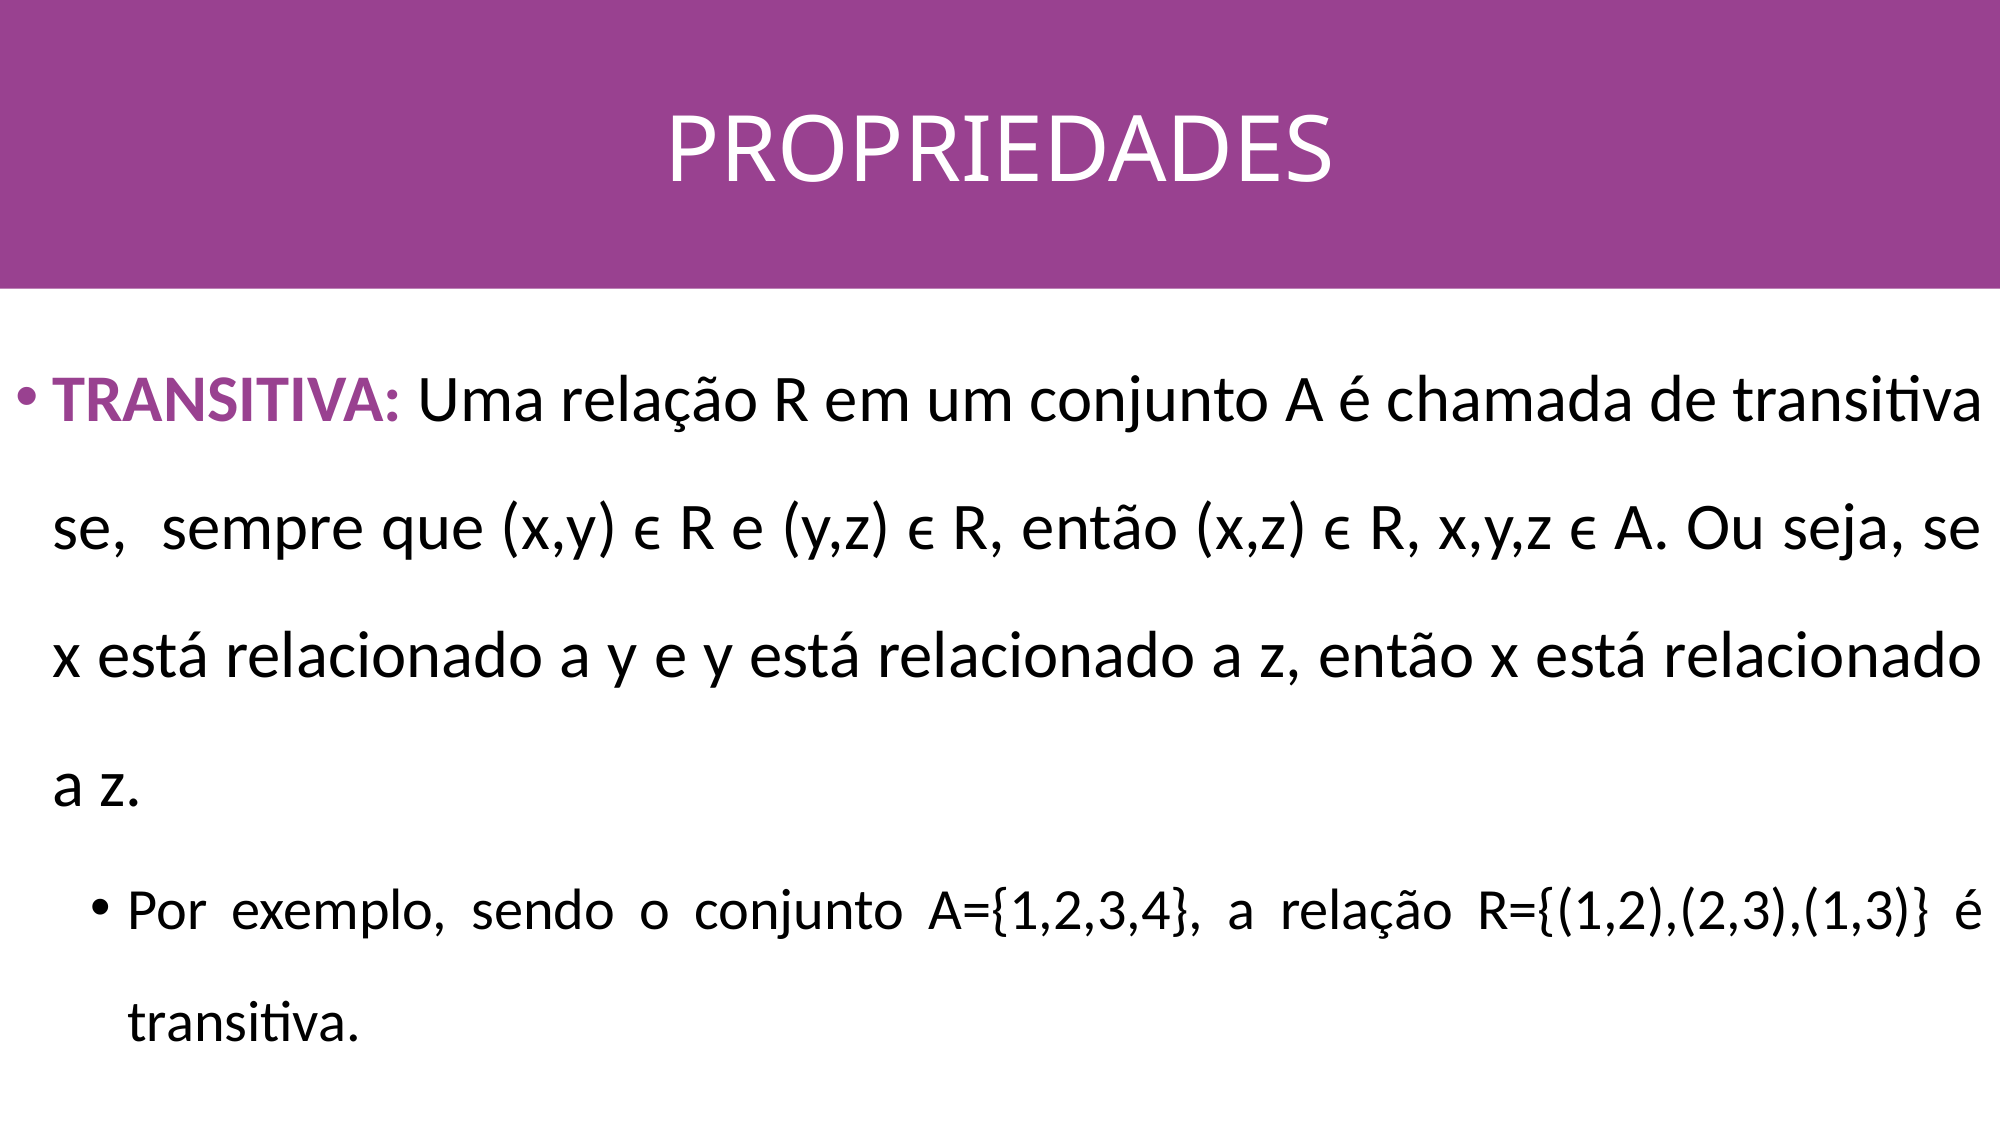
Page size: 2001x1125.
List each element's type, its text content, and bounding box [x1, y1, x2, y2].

list TRANSITIVA: Uma relação R em um conjunto A é chamada de transitiva se, sempre que (x,y) ϵ R e (y,z) ϵ R, então (x,z) ϵ R, x,y,z ϵ A. Ou seja, se x está relacionado a y e y está relacionado a z, então x está relacionado a z. Por exemplo, sendo o conjunto A={1,2,3,4}, a relação R={(1,2),(2,3),(1,3)} é transitiva. [0, 299, 2000, 1125]
text_box PROPRIEDADES [0, 0, 2000, 290]
